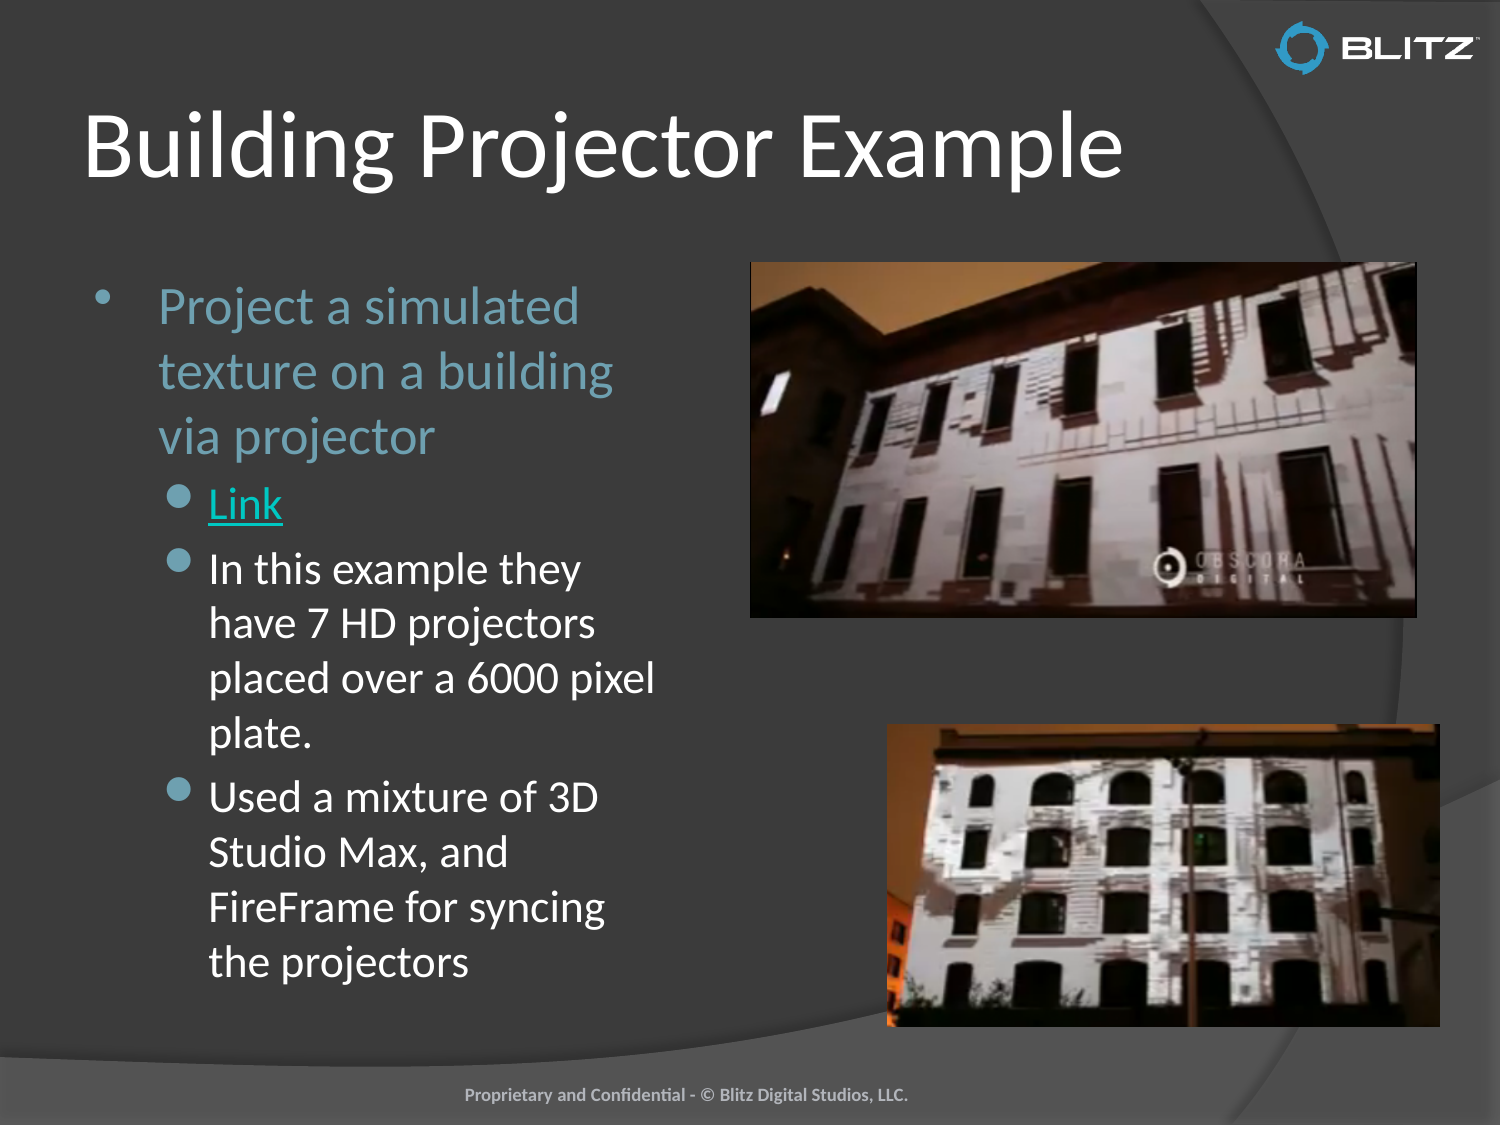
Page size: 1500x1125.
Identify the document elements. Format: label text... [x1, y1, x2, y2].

picture [749, 262, 1417, 618]
picture [887, 724, 1440, 1028]
list Project a simulated texture on a building via projector Link In this example they have 7 HD projectors placed over a 6000 pixel plate. Used a mixture of 3D Studio Max, and FireFrame for syncing the projectors [75, 262, 675, 1005]
title Building Projector Example [75, 45, 1300, 233]
picture [1275, 21, 1480, 75]
